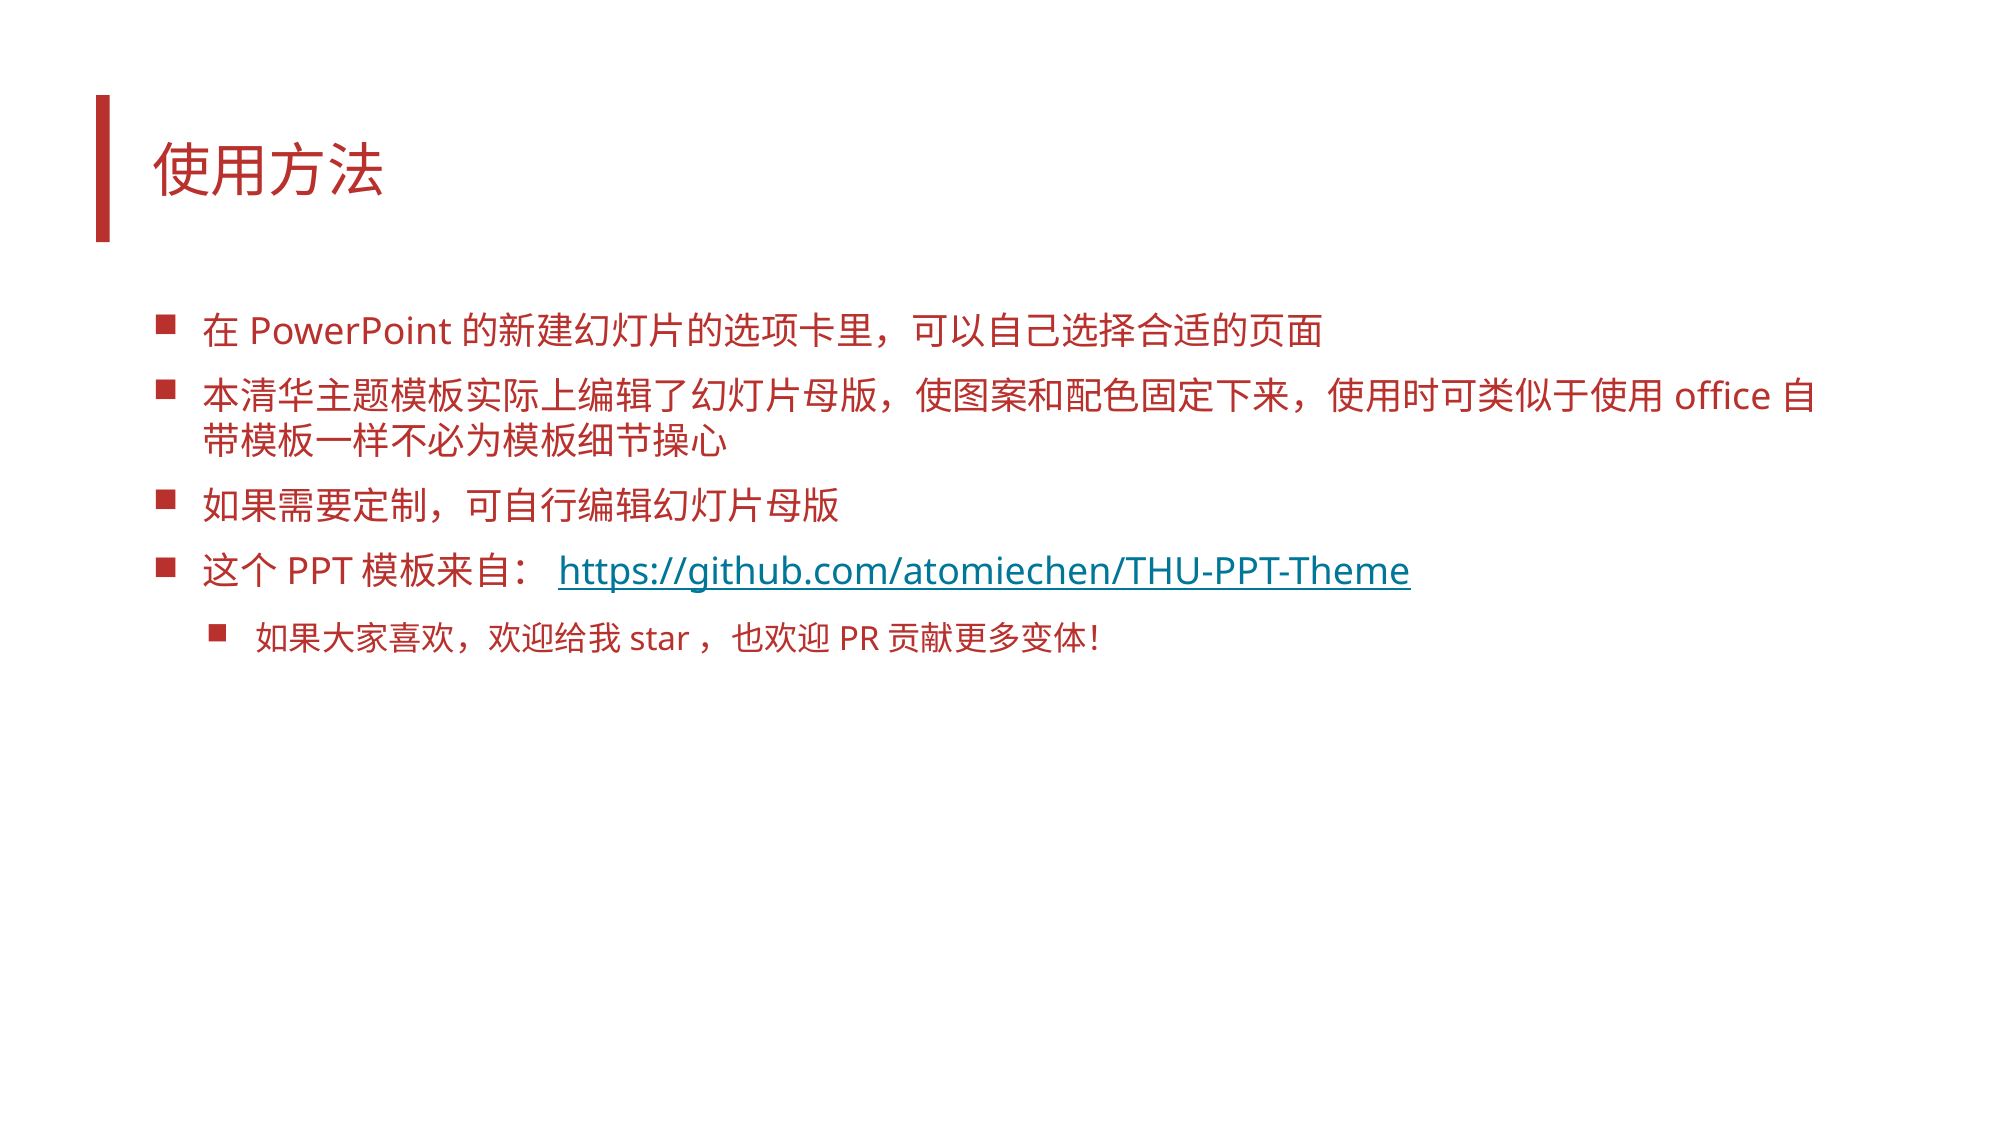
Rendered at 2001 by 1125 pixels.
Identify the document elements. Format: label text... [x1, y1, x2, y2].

title 使用方法 [137, 59, 1863, 278]
list 在PowerPoint的新建幻灯片的选项卡里，可以自己选择合适的页面 本清华主题模板实际上编辑了幻灯片母版，使图案和配色固定下来，使用时可类似于使用office自带模板一样不必为模板细节操心 如果需要定制，可自行编辑幻灯片母版 这个PPT模板来自：https://github.com/atomiechen/THU-PPT-Theme 如果大家喜欢，欢迎给我star，也欢迎PR贡献更多变体！ [137, 299, 1863, 904]
